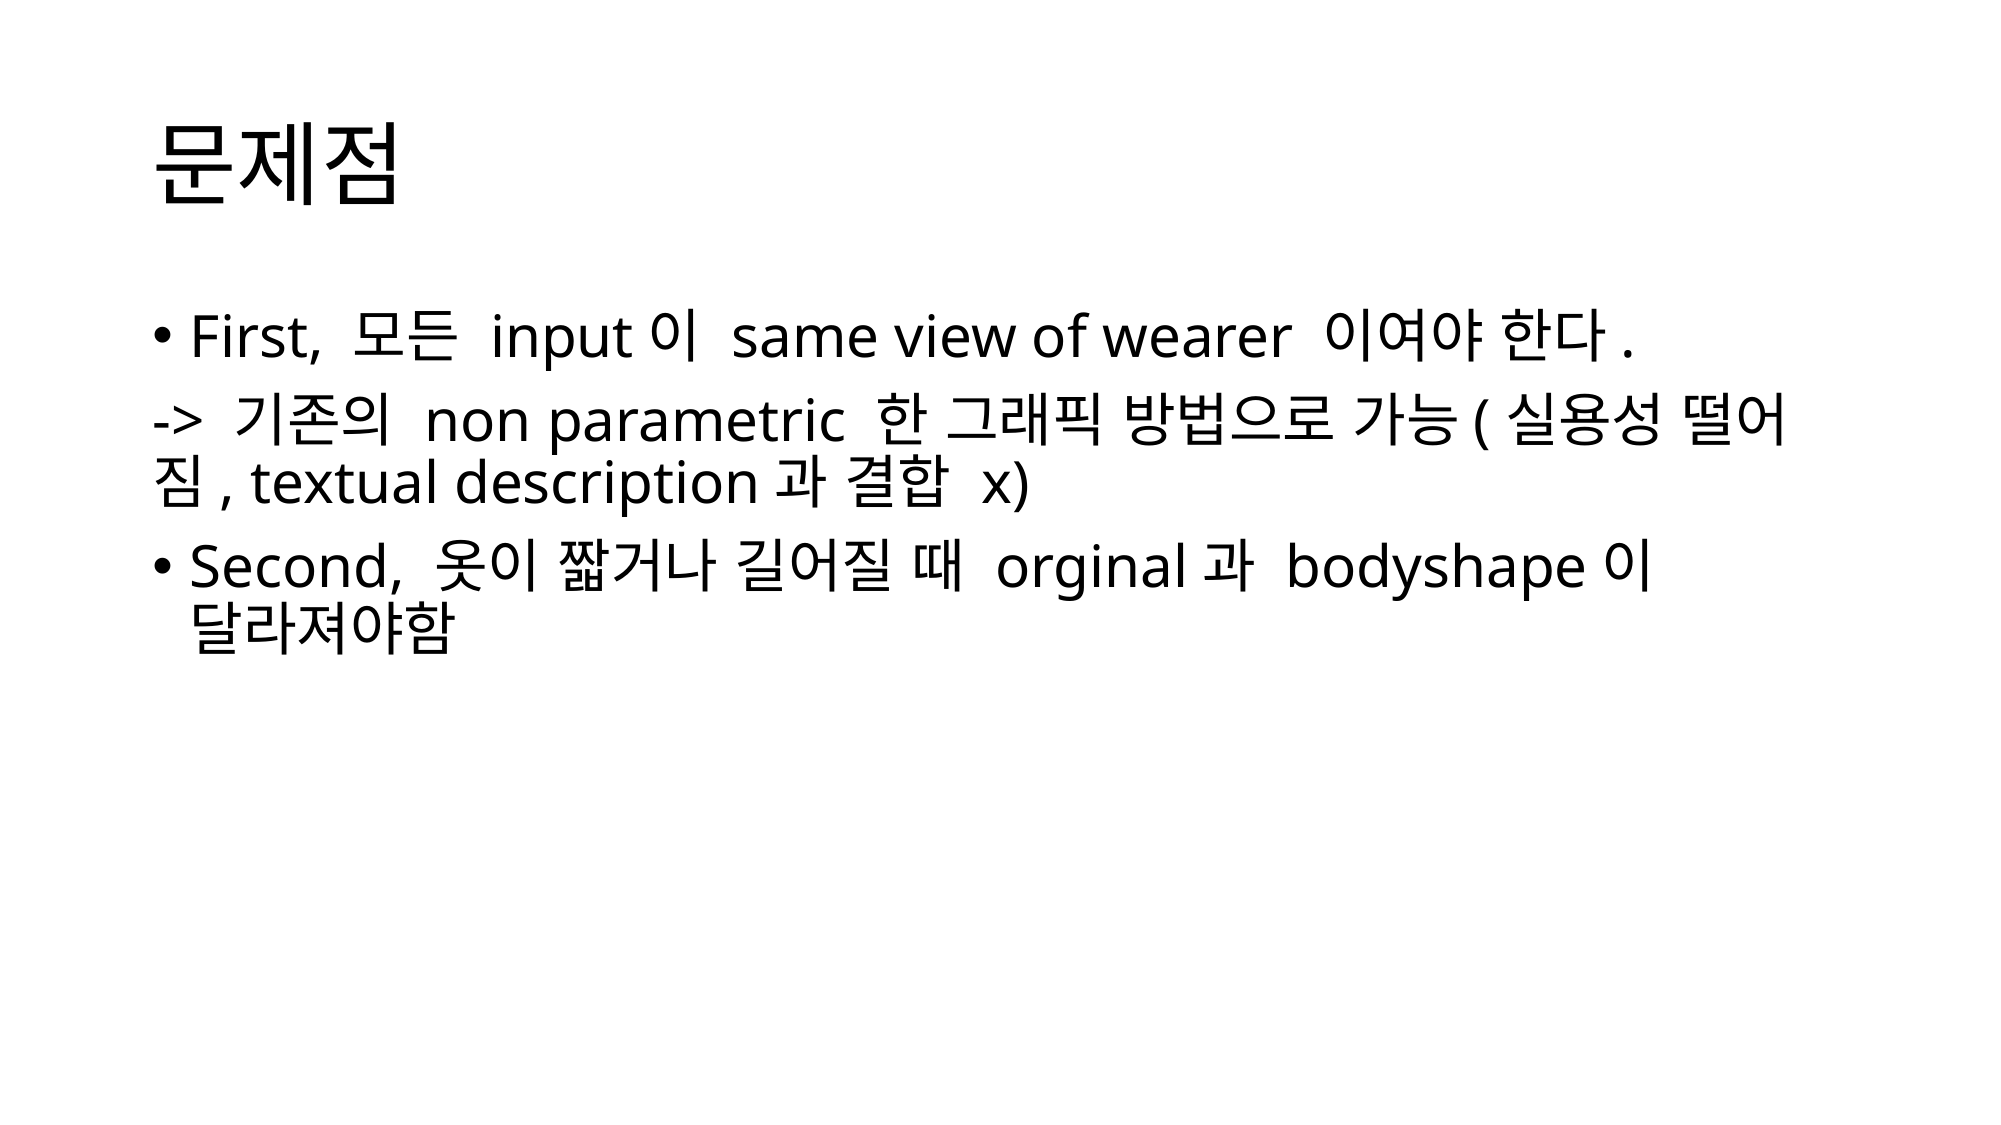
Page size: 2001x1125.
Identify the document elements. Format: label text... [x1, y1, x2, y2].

list First, 모든 input이 same view of wearer 이여야 한다. -> 기존의 non parametric 한 그래픽 방법으로 가능(실용성 떨어짐, textual description과 결합 x) Second, 옷이 짧거나 길어질 때 orginal과 bodyshape이 달라져야함 [137, 299, 1863, 1014]
title 문제점 [137, 59, 1863, 278]
